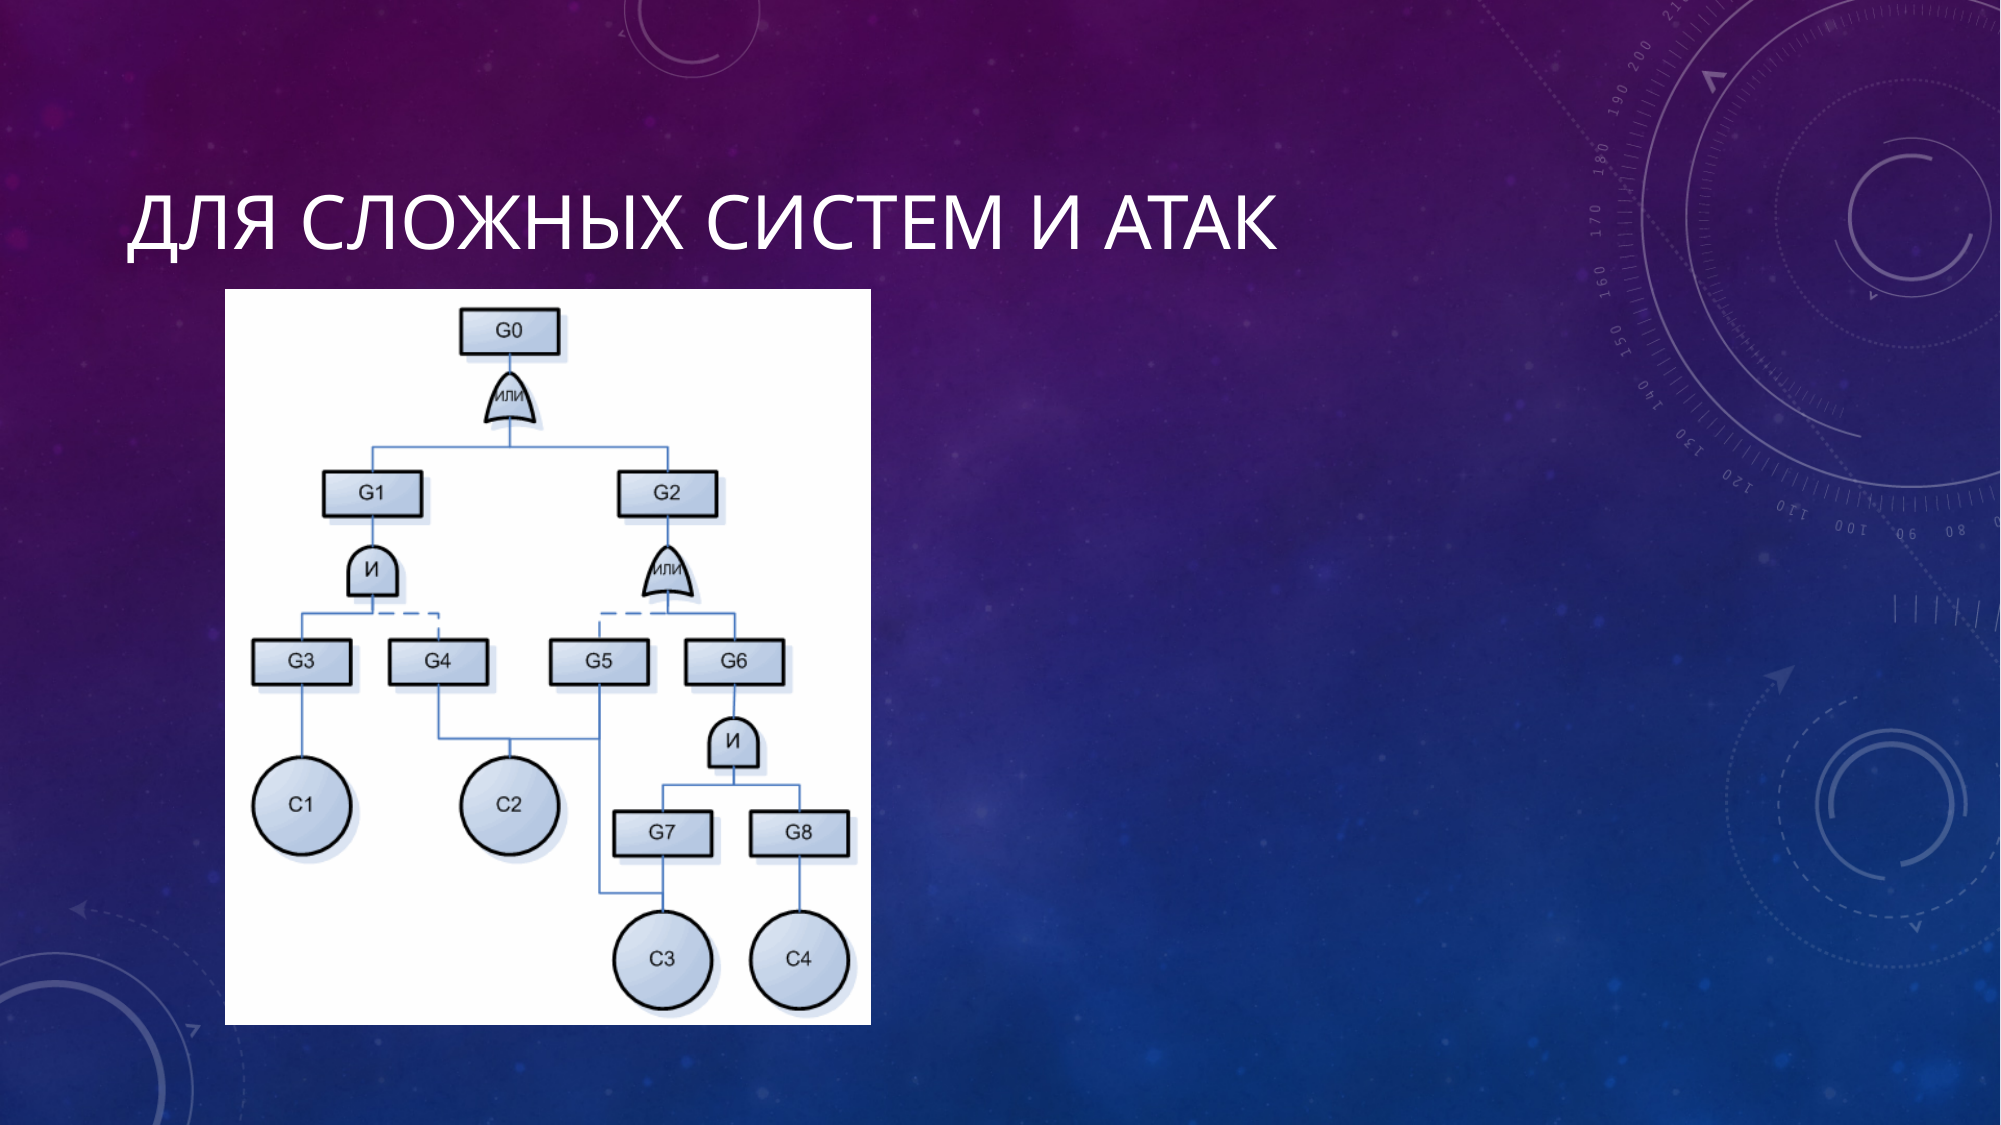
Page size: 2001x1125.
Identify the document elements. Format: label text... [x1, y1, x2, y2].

picture [0, 0, 2001, 1125]
title Для сложных систем и атак [112, 99, 1775, 339]
